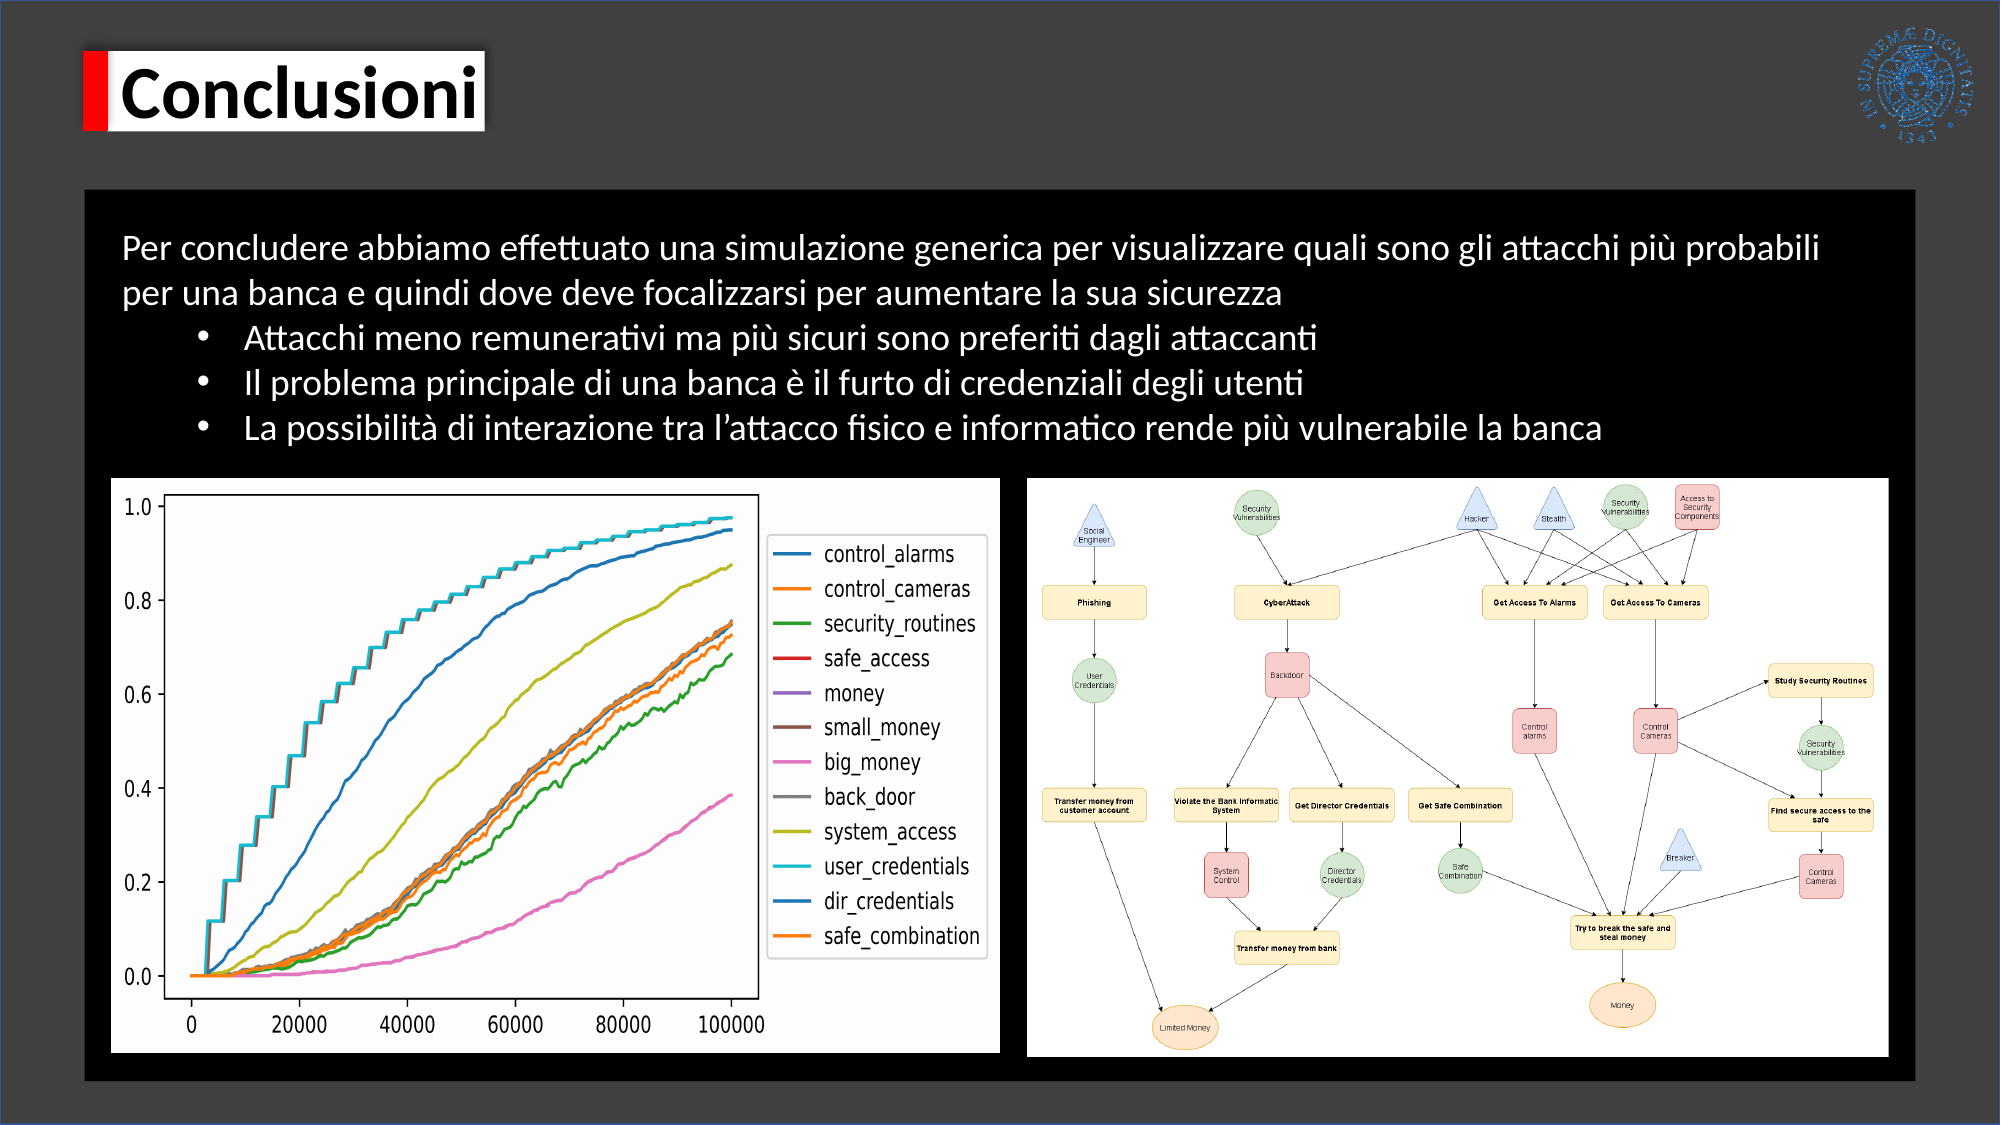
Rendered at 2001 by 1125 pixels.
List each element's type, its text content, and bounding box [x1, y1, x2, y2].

picture [1858, 27, 1973, 143]
text_box Per concludere abbiamo effettuato una simulazione generica per visualizzare quali sono gli attacchi più probabili per una banca e quindi dove deve focalizzarsi per aumentare la sua sicurezza Attacchi meno remunerativi ma più sicuri sono preferiti dagli attaccanti Il problema principale di una banca è il furto di credenziali degli utenti La possibilità di interazione tra l’attacco fisico e informatico rende più vulnerabile la banca [107, 215, 1896, 456]
text_box Conclusioni [106, 40, 849, 143]
text_box [0, 0, 2000, 1125]
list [111, 478, 1001, 1054]
text_box [84, 52, 106, 131]
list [1026, 477, 1889, 1058]
text_box [84, 189, 1916, 1082]
